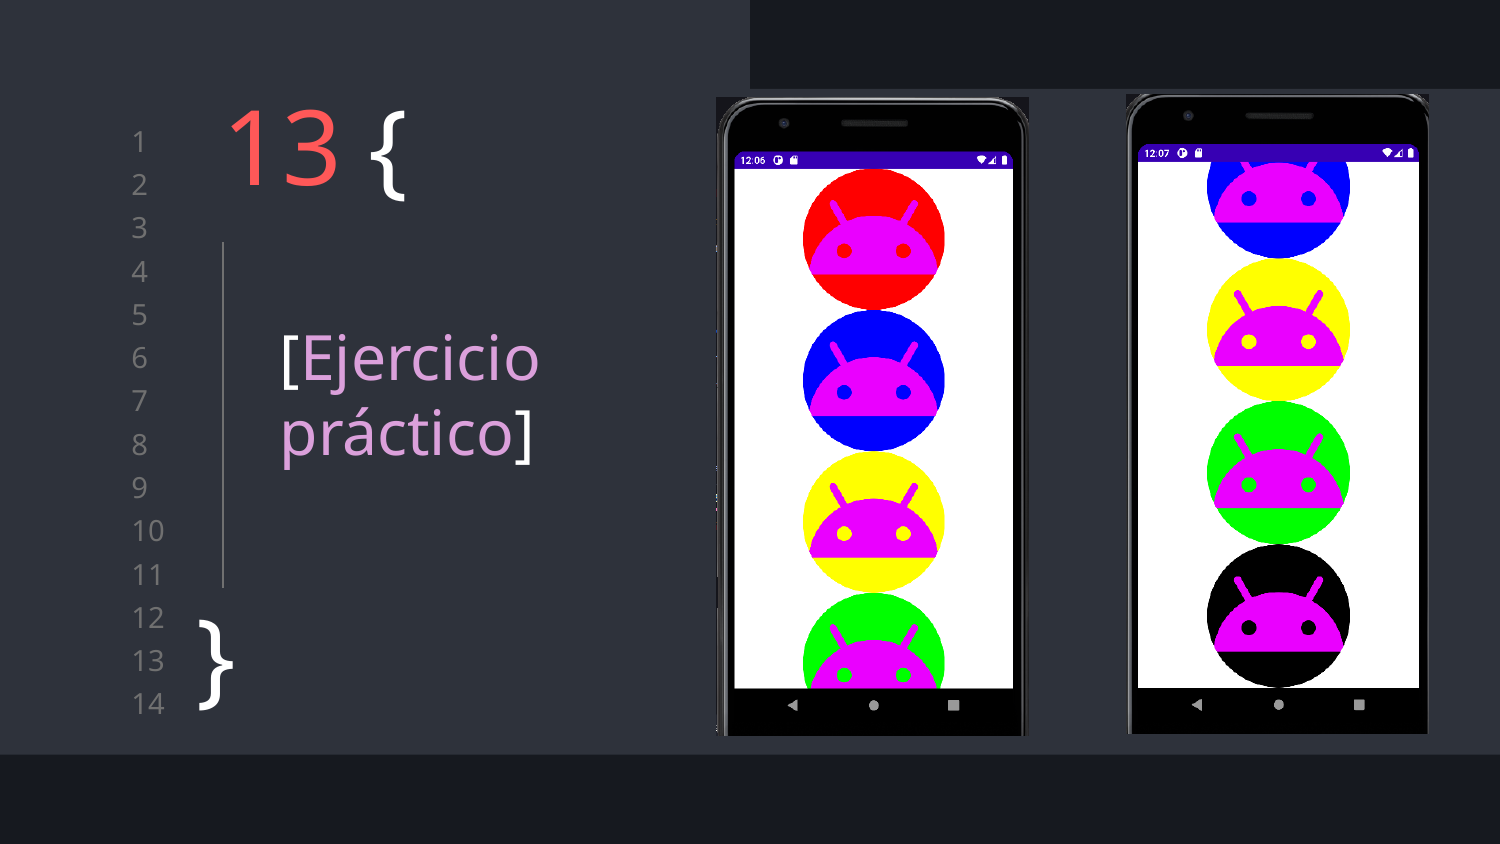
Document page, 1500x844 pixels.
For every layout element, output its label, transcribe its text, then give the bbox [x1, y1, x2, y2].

picture [716, 97, 1029, 737]
picture [1125, 94, 1429, 734]
title [Ejercicio práctico] [264, 263, 711, 523]
text_box } [181, 588, 265, 717]
title 13 { [164, 53, 467, 235]
